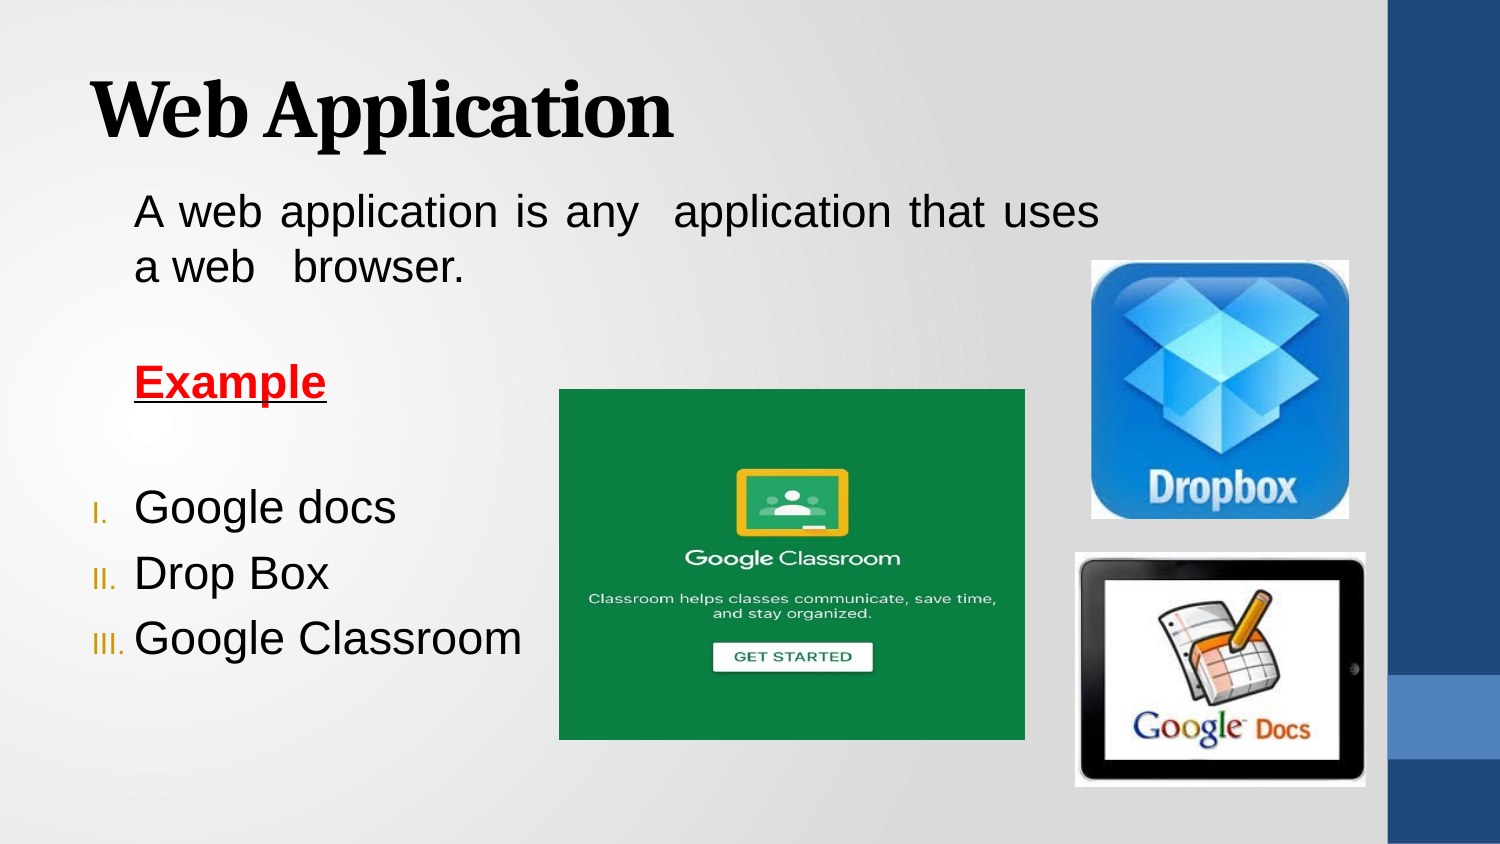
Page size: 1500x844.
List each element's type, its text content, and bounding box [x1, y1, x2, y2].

picture [558, 388, 1026, 741]
text_box [1091, 260, 1350, 519]
text_box [1074, 552, 1366, 787]
title Web Application [75, 33, 1325, 175]
list A web application is any application that uses a web browser. Example Google docs Drop Box Google Classroom [75, 174, 1116, 707]
